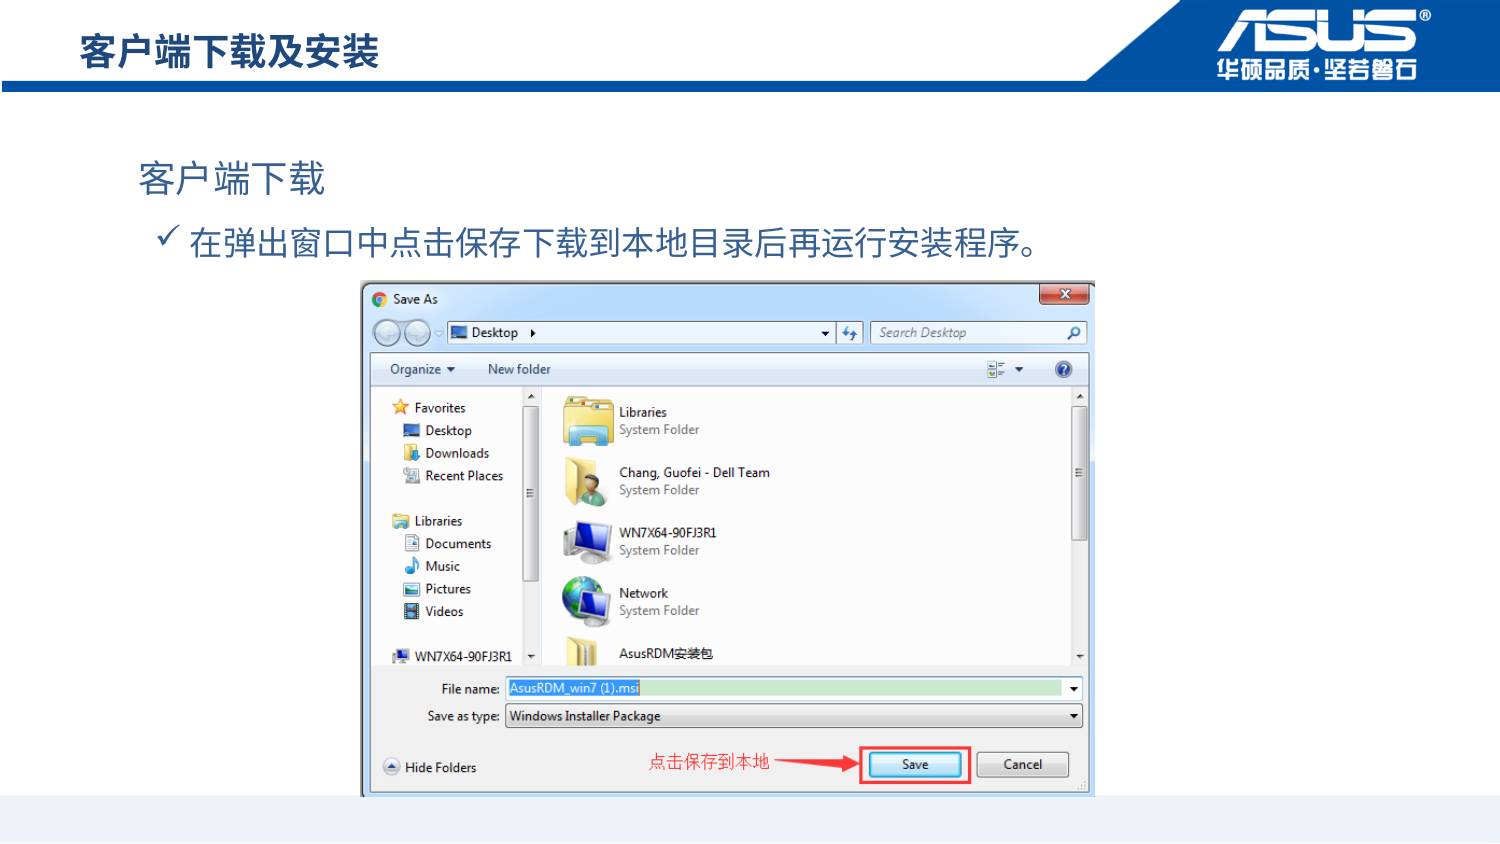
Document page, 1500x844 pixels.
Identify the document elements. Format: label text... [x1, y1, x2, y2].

picture [0, 0, 1500, 92]
text_box 客户端下载 在弹出窗口中点击保存下载到本地目录后再运行安装程序。 [100, 105, 1424, 270]
title 客户端下载及安装 [64, 20, 1069, 66]
picture [0, 279, 1500, 843]
